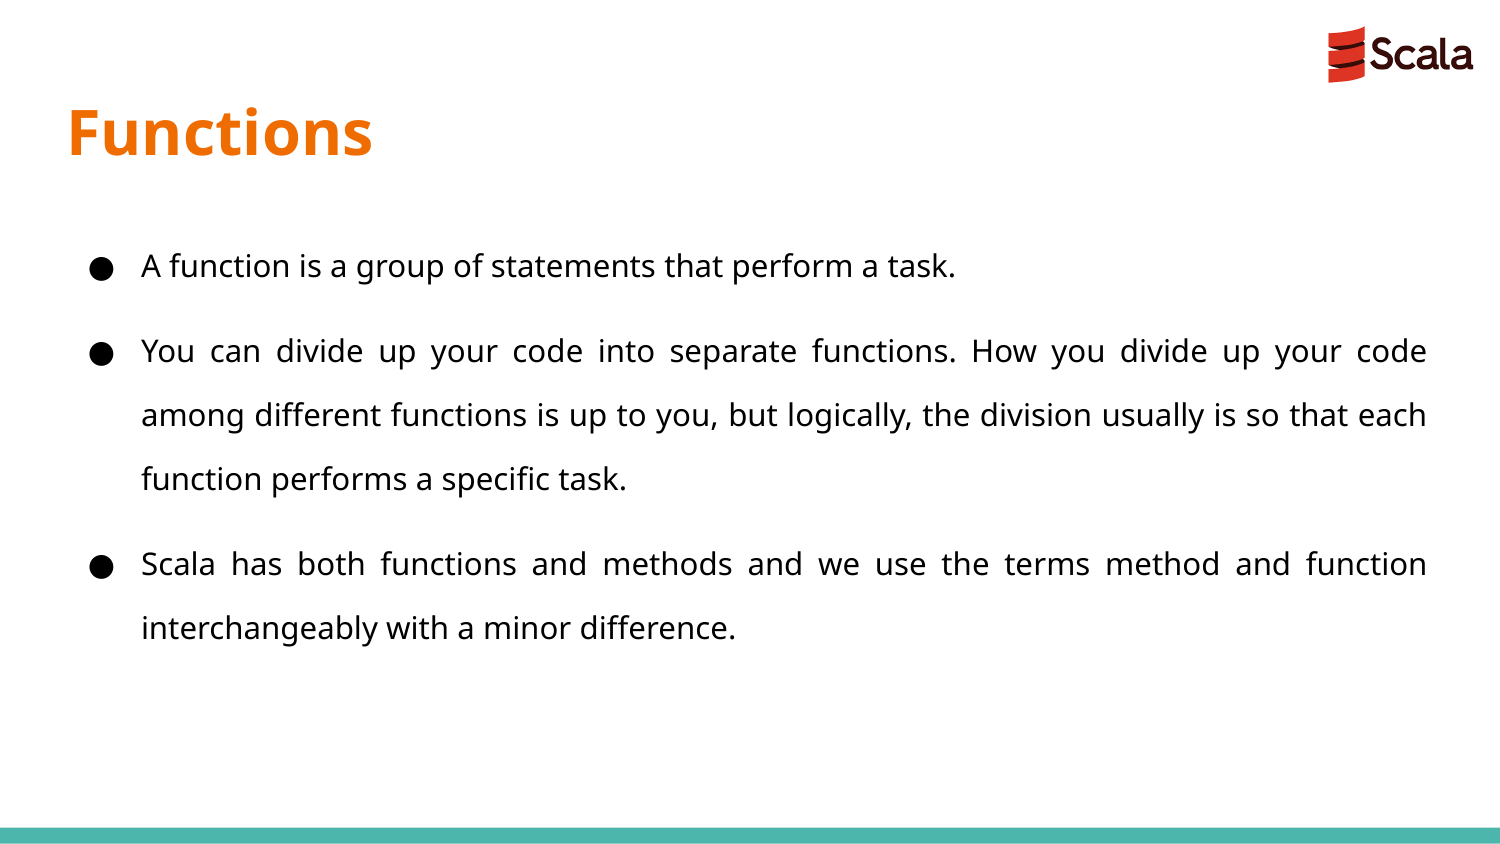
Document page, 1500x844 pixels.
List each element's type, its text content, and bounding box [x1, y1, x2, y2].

picture [1319, 20, 1479, 94]
title Functions [51, 72, 1449, 189]
list A function is a group of statements that perform a task. You can divide up your code into separate functions. How you divide up your code among different functions is up to you, but logically, the division usually is so that each function performs a specific task. Scala has both functions and methods and we use the terms method and function interchangeably with a minor difference. [51, 207, 1449, 750]
